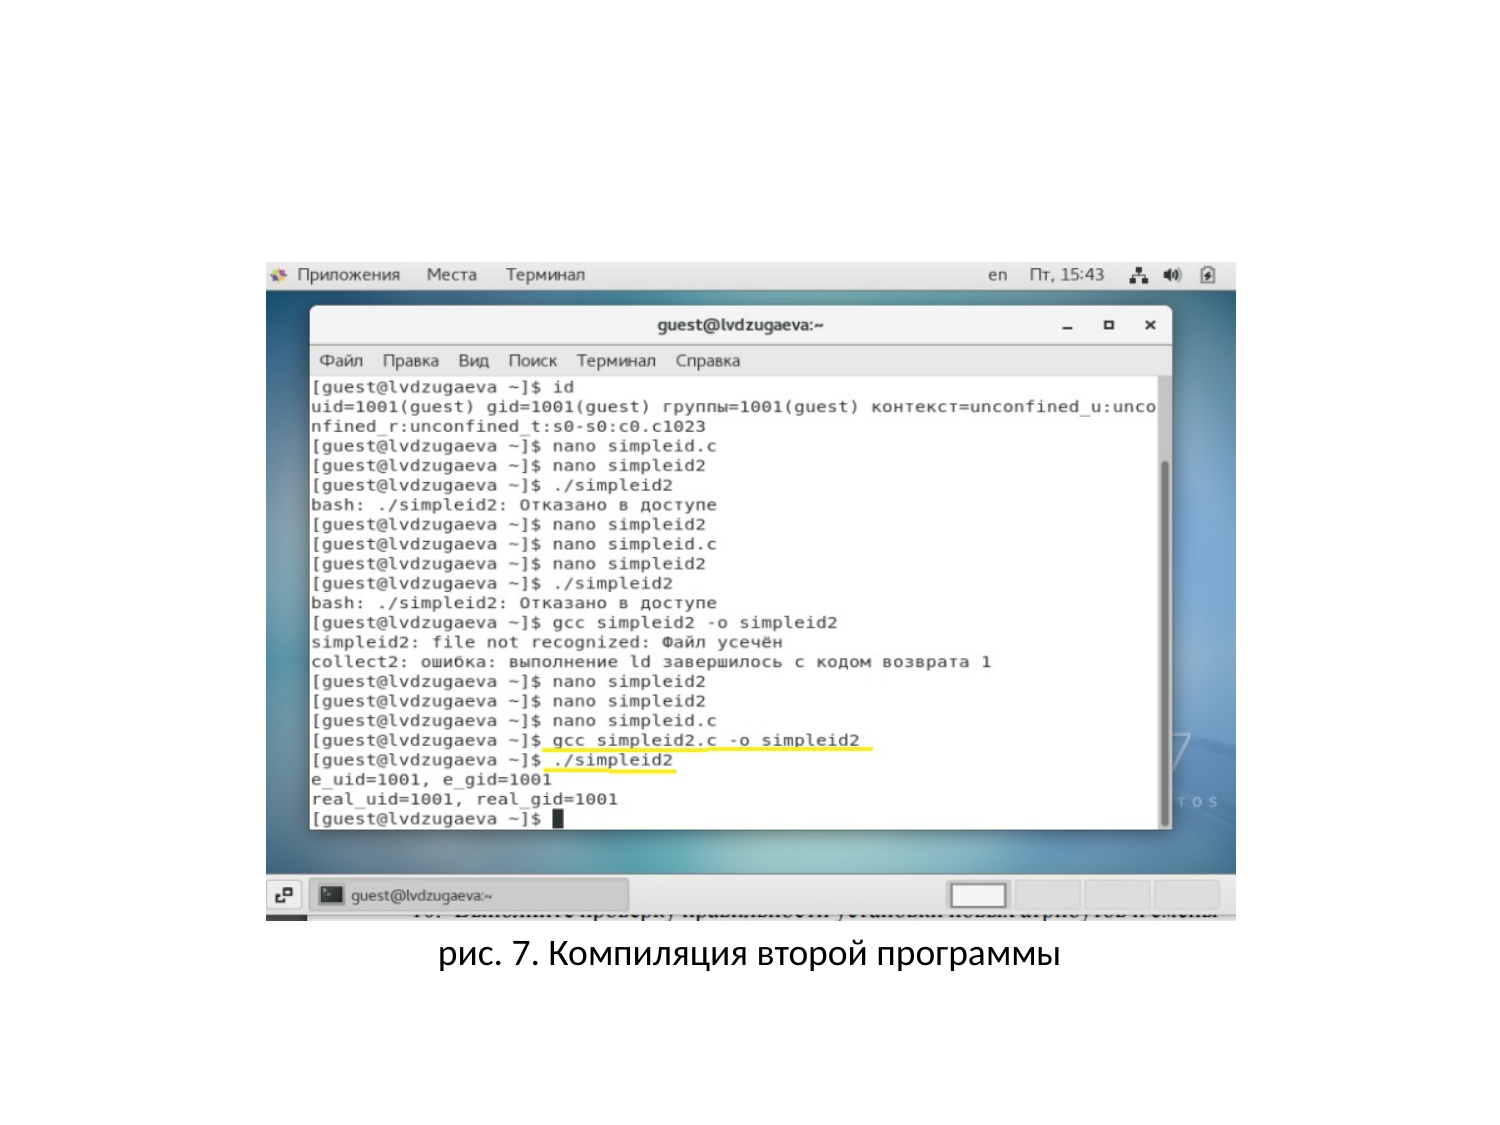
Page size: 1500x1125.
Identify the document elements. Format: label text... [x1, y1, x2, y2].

picture [266, 262, 1236, 921]
text_box рис. 7. Компиляция второй программы [74, 920, 1425, 1005]
